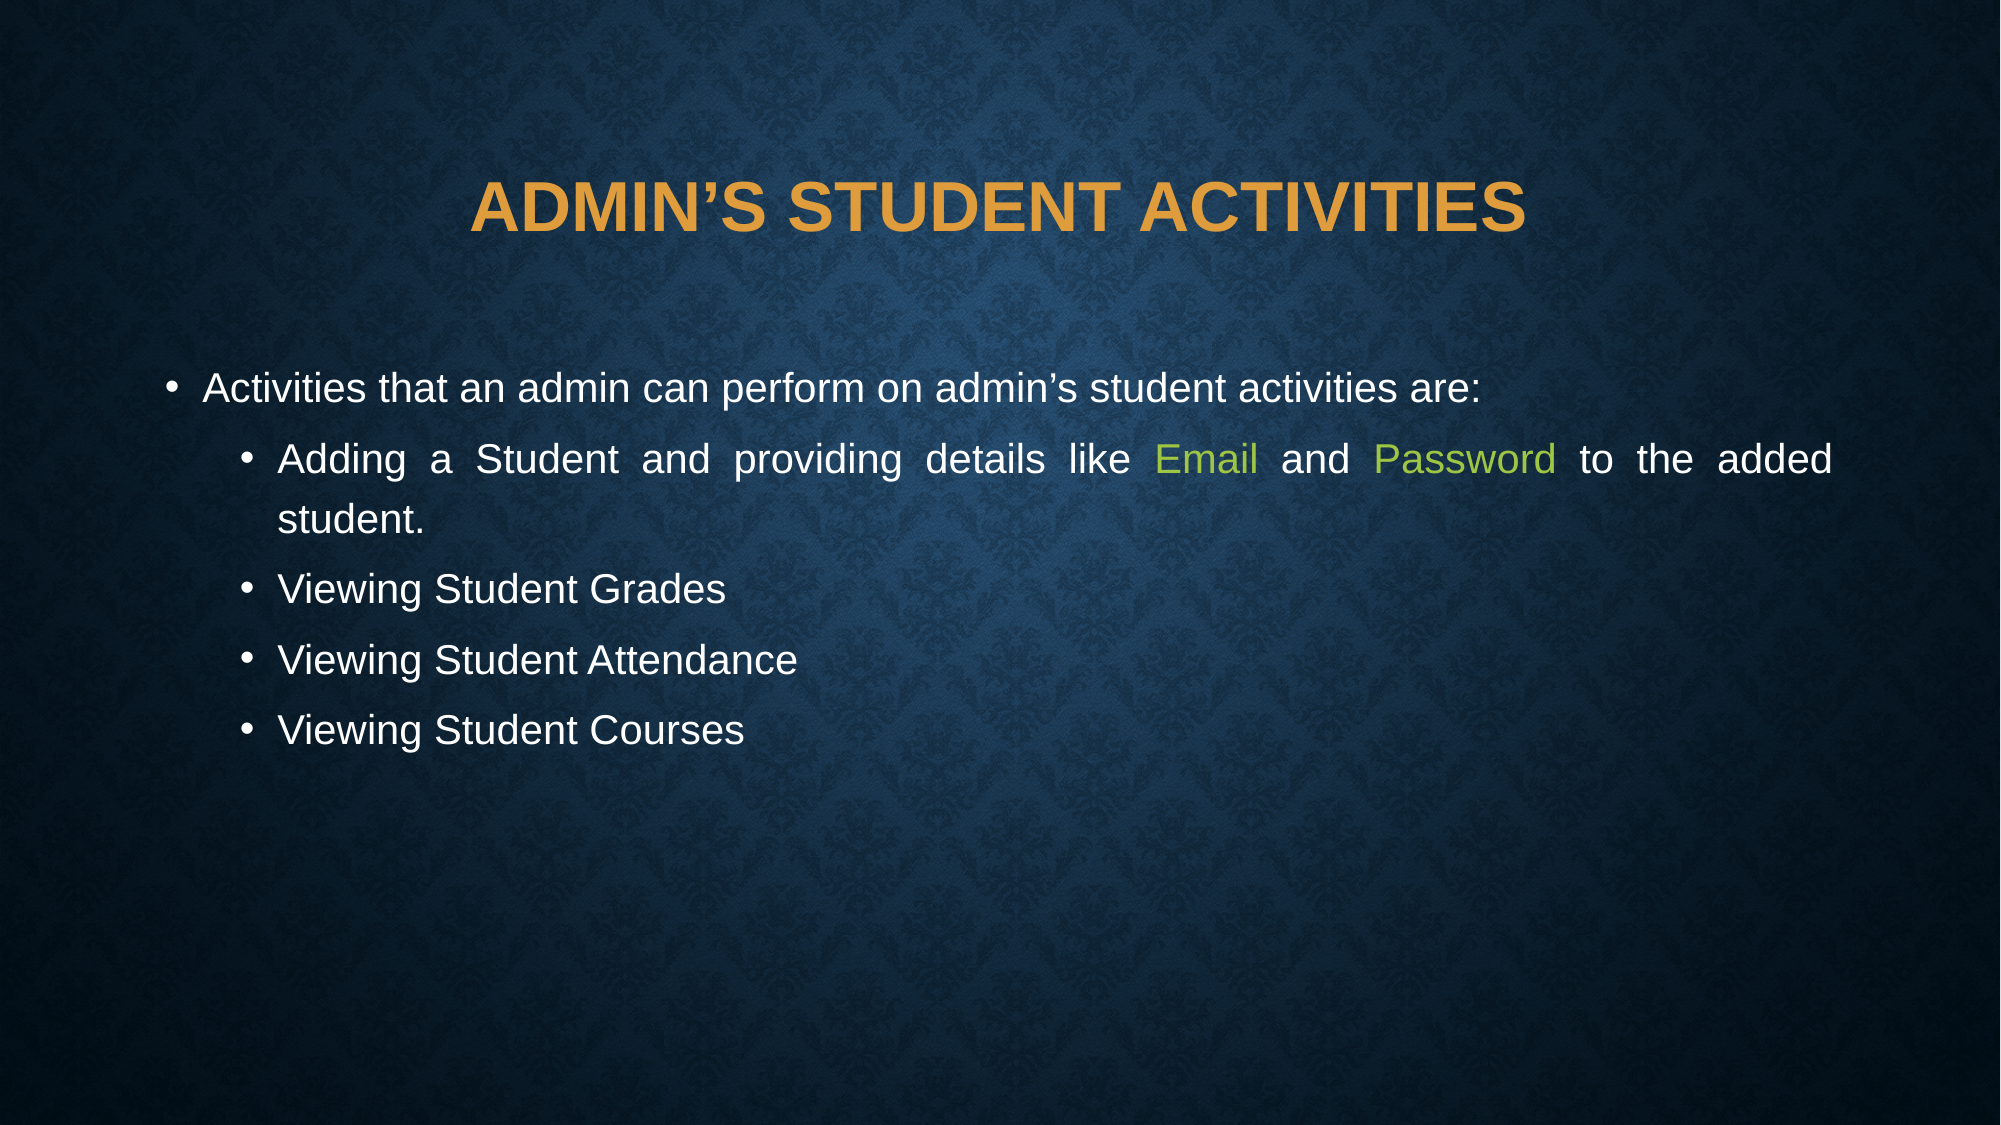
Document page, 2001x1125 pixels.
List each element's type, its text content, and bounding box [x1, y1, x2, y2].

list Activities that an admin can perform on admin’s student activities are: Adding a Student and providing details like Email and Password to the added student. Viewing Student Grades Viewing Student Attendance Viewing Student Courses [149, 343, 1849, 950]
title Admin’s Student Activities [149, 99, 1849, 318]
